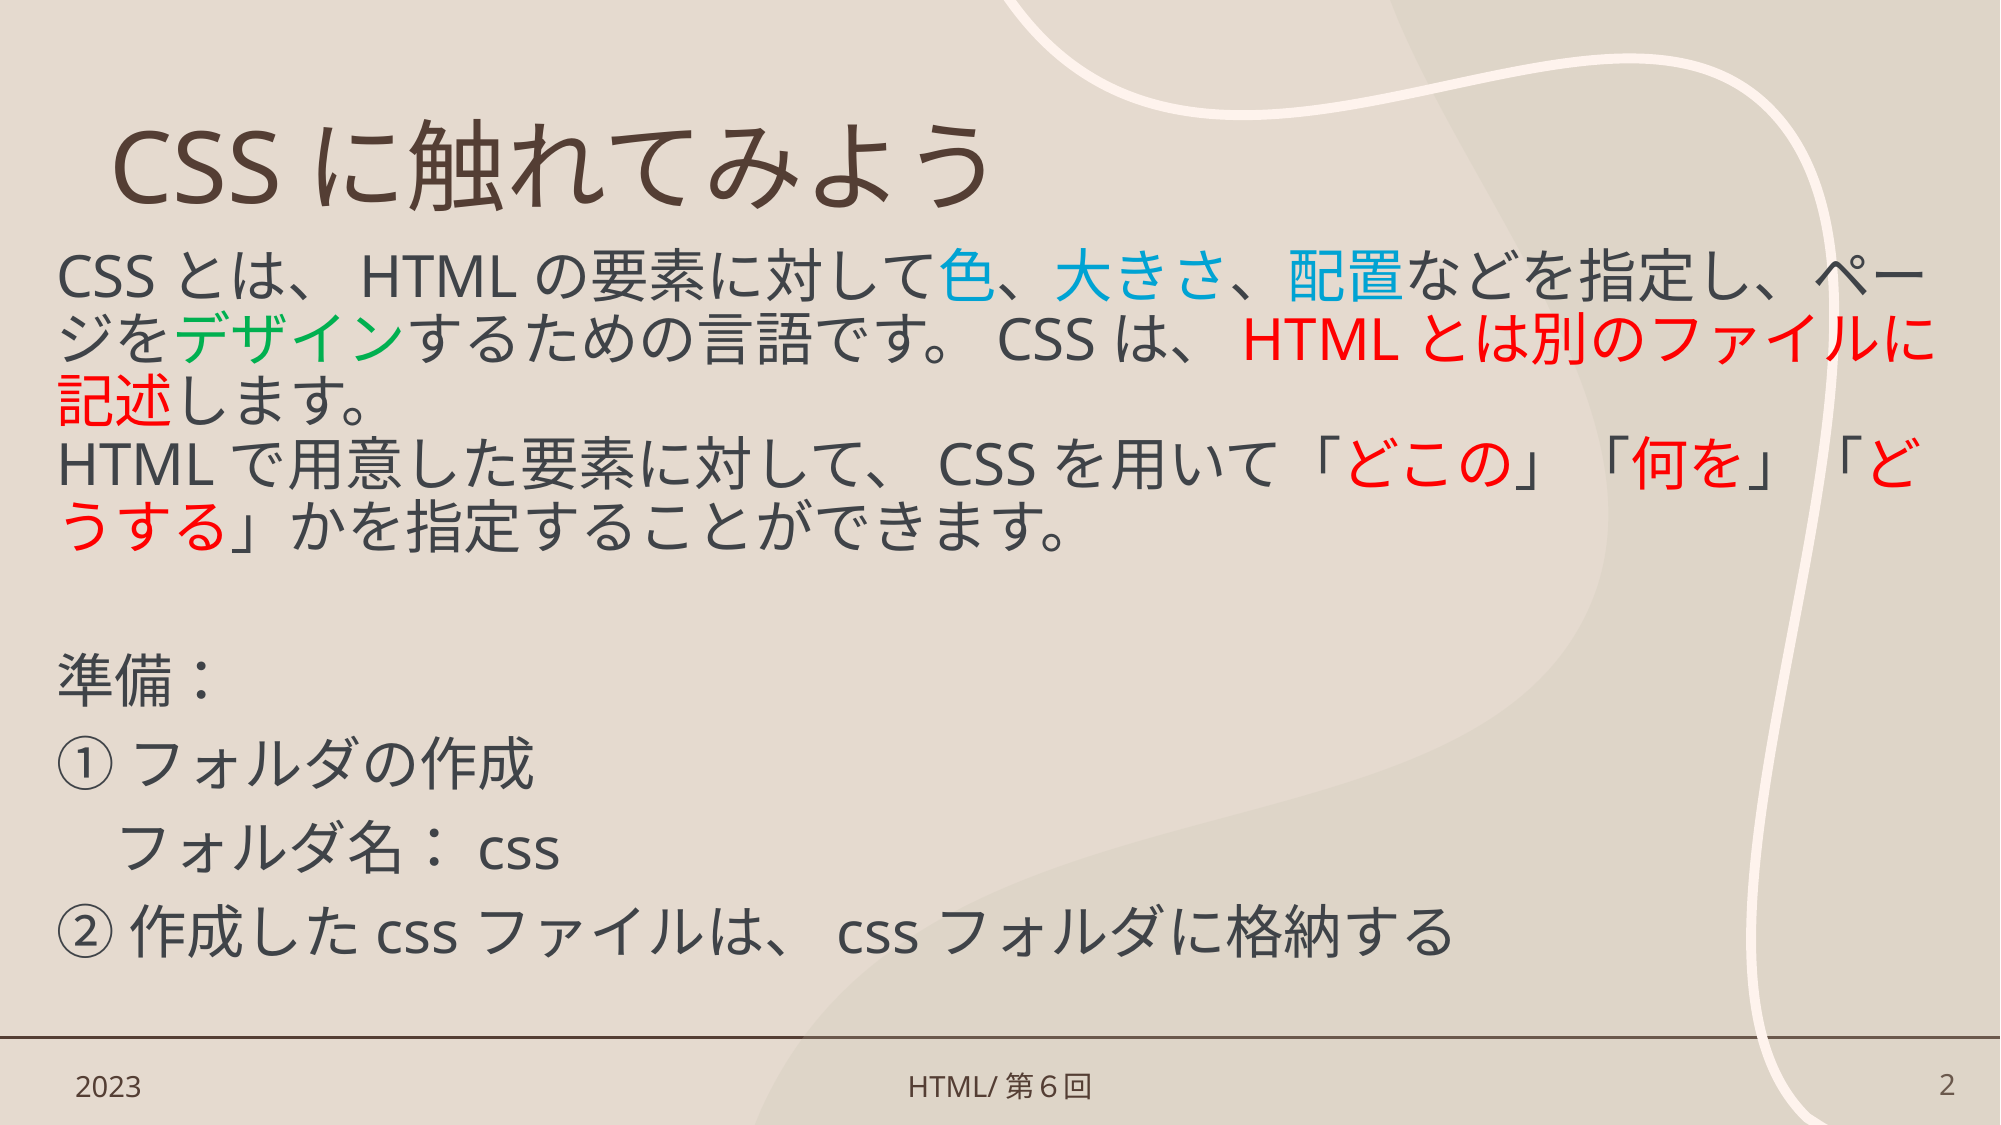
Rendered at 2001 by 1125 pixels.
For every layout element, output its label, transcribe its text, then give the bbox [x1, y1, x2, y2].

slide_number 2023 [60, 1060, 222, 1112]
title CSSに触れてみよう [94, 115, 1820, 227]
footer HTML/第６回 [718, 1060, 1283, 1112]
list CSSとは、HTMLの要素に対して色、大きさ、配置などを指定し、ページをデザインするための言語です。CSSは、HTMLとは別のファイルに記述します。 HTMLで用意した要素に対して、CSSを用いて「どこの」「何を」「どうする」かを指定することができます。 準備： ①フォルダの作成 フォルダ名：css ②作成したcssファイルは、cssフォルダに格納する [41, 239, 1981, 1021]
slide_number 2 [1808, 1060, 1971, 1112]
